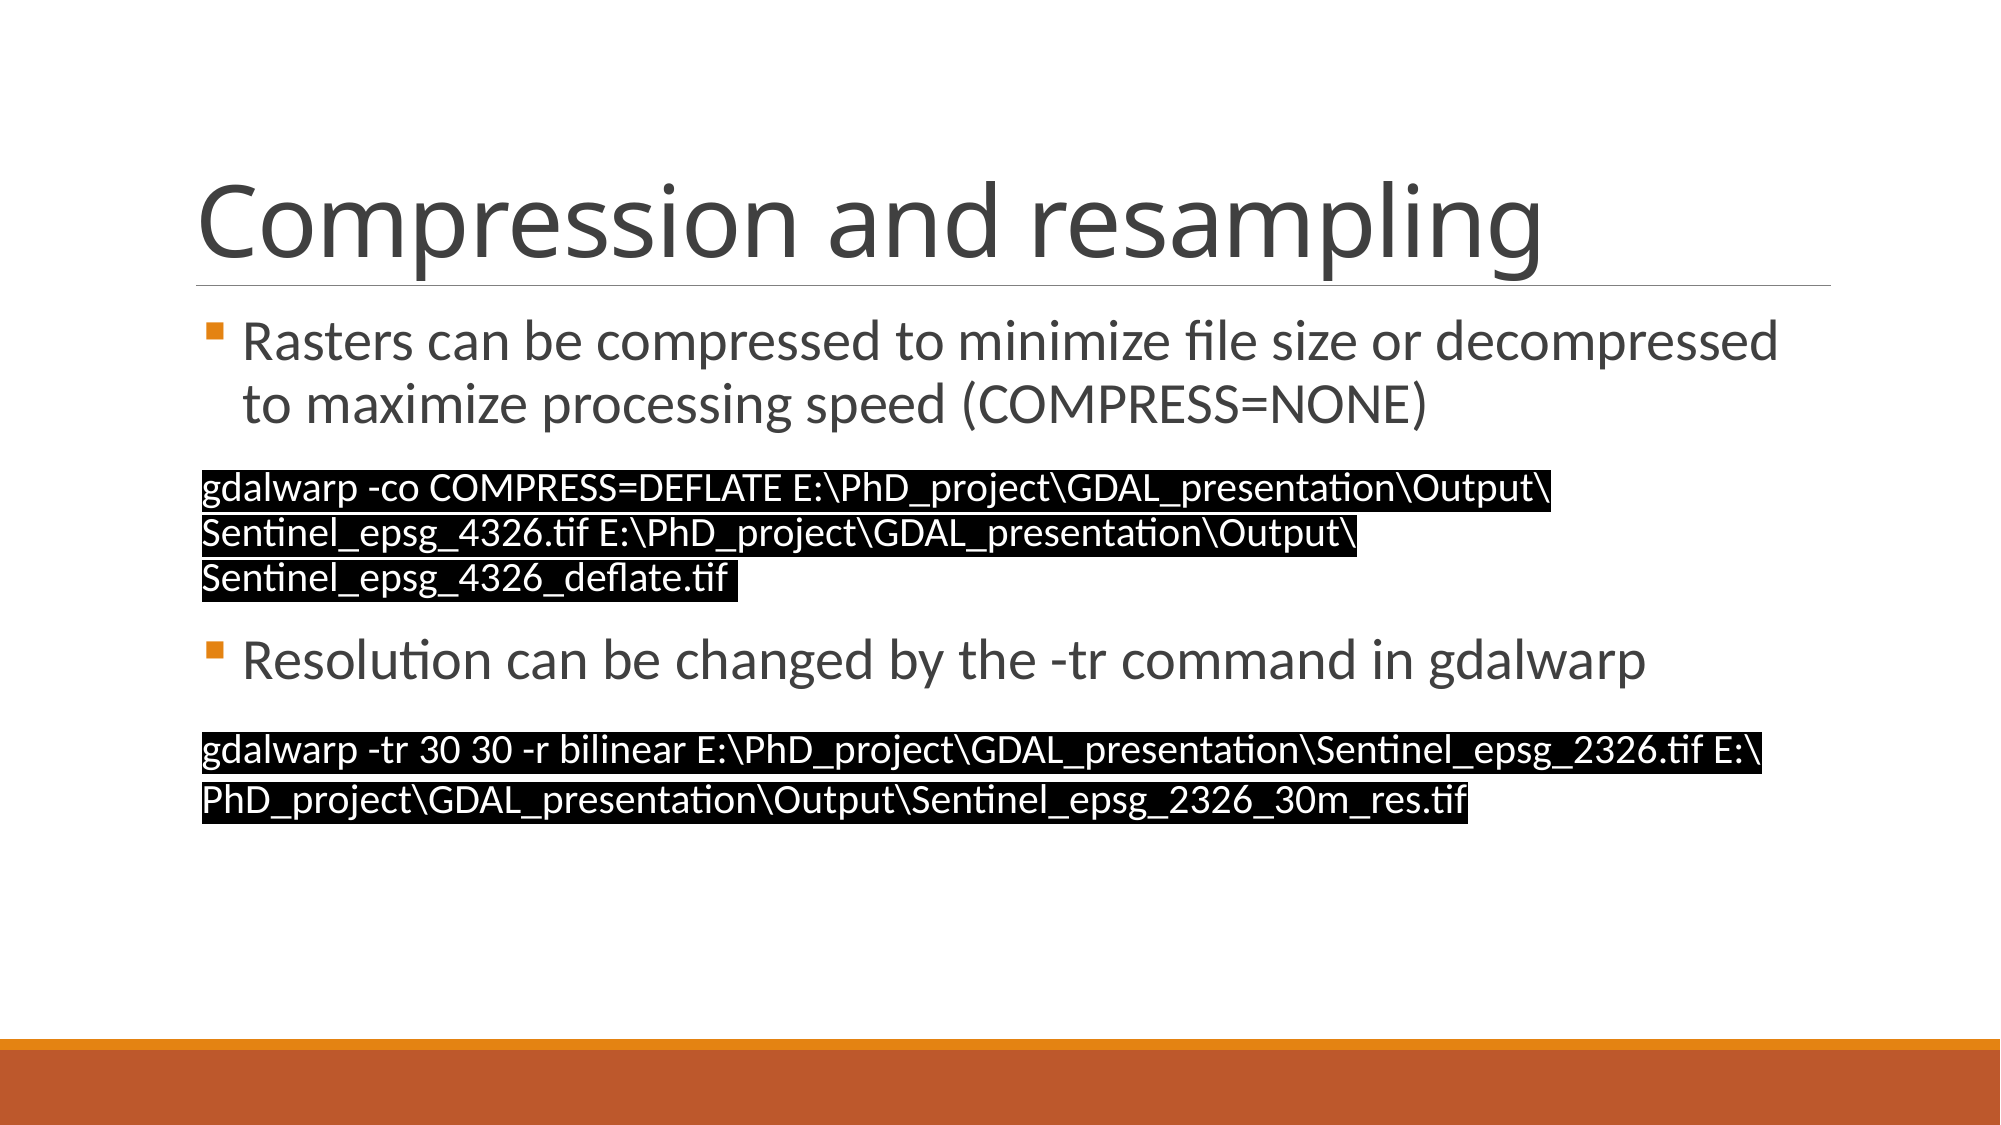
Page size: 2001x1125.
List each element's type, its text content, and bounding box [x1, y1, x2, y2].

list Rasters can be compressed to minimize file size or decompressed to maximize processing speed (COMPRESS=NONE) gdalwarp -co COMPRESS=DEFLATE E:\PhD_project\GDAL_presentation\Output\Sentinel_epsg_4326.tif E:\PhD_project\GDAL_presentation\Output\Sentinel_epsg_4326_deflate.tif Resolution can be changed by the -tr command in gdalwarp gdalwarp -tr 30 30 -r bilinear E:\PhD_project\GDAL_presentation\Sentinel_epsg_2326.tif E:\PhD_project\GDAL_presentation\Output\Sentinel_epsg_2326_30m_res.tif [180, 302, 1830, 963]
title Compression and resampling [180, 47, 1830, 285]
